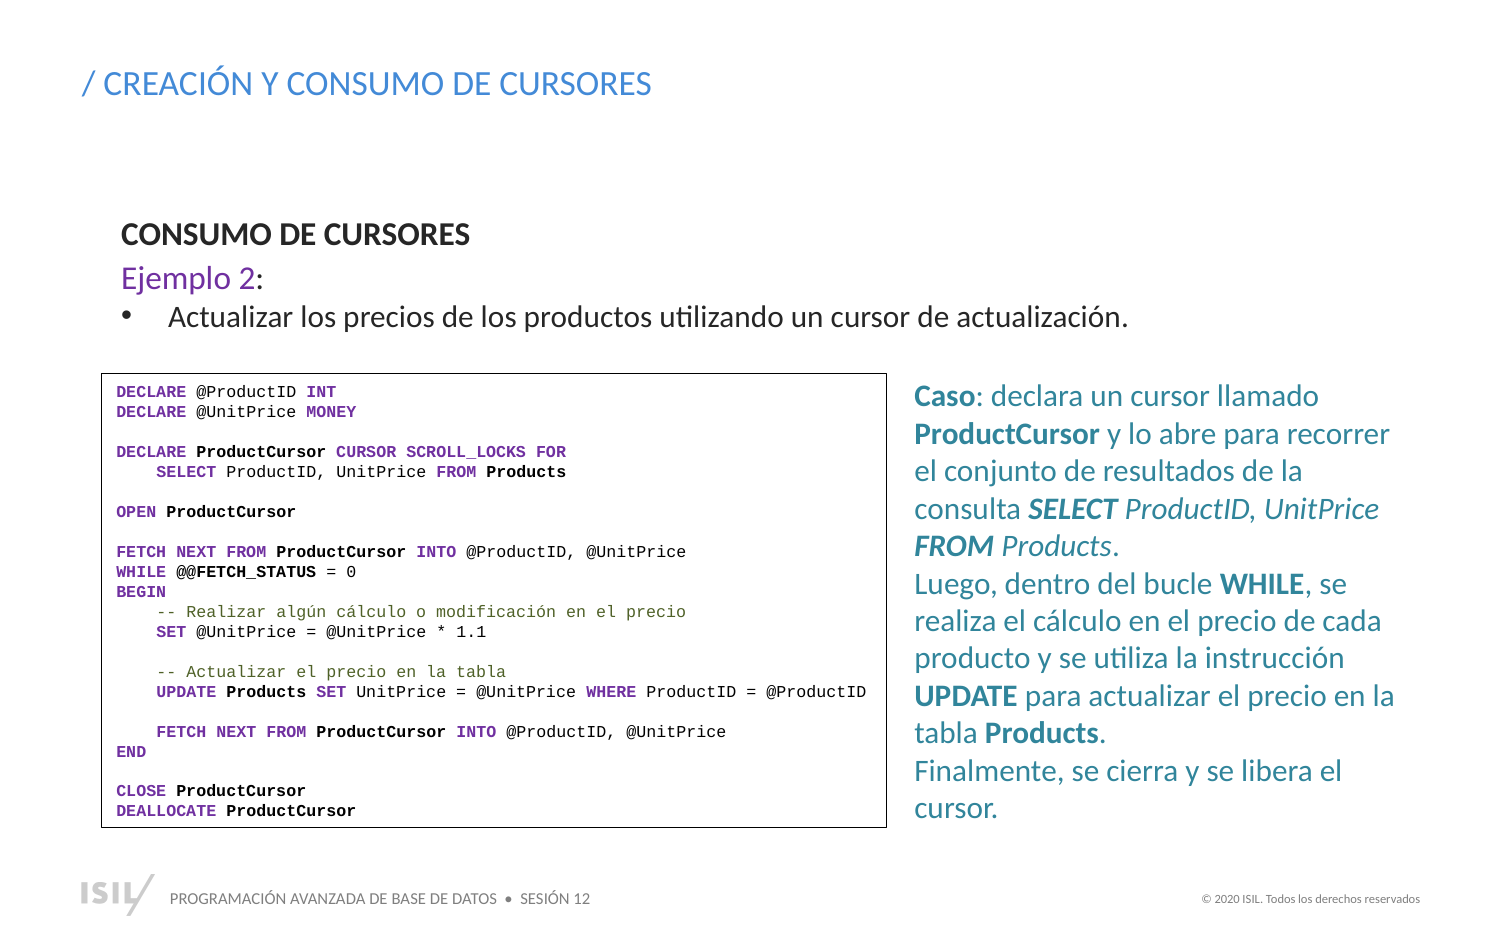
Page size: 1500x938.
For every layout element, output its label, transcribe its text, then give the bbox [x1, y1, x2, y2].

text_box Caso: declara un cursor llamado ProductCursor y lo abre para recorrer el conjunto de resultados de la consulta SELECT ProductID, UnitPrice FROM Products. Luego, dentro del bucle WHILE, se realiza el cálculo en el precio de cada producto y se utiliza la instrucción UPDATE para actualizar el precio en la tabla Products. Finalmente, se cierra y se libera el cursor. [899, 368, 1427, 833]
text_box / CREACIÓN Y CONSUMO DE CURSORES [66, 52, 1249, 111]
text_box DECLARE @ProductID INT DECLARE @UnitPrice MONEY DECLARE ProductCursor CURSOR SCROLL_LOCKS FOR SELECT ProductID, UnitPrice FROM Products OPEN ProductCursor FETCH NEXT FROM ProductCursor INTO @ProductID, @UnitPrice WHILE @@FETCH_STATUS = 0 BEGIN -- Realizar algún cálculo o modificación en el precio SET @UnitPrice = @UnitPrice * 1.1 -- Actualizar el precio en la tabla UPDATE Products SET UnitPrice = @UnitPrice WHERE ProductID = @ProductID FETCH NEXT FROM ProductCursor INTO @ProductID, @UnitPrice END CLOSE ProductCursor DEALLOCATE ProductCursor [101, 373, 887, 828]
text_box CONSUMO DE CURSORES [119, 212, 592, 252]
text_box Ejemplo 2: Actualizar los precios de los productos utilizando un cursor de actualización. [119, 256, 1209, 334]
